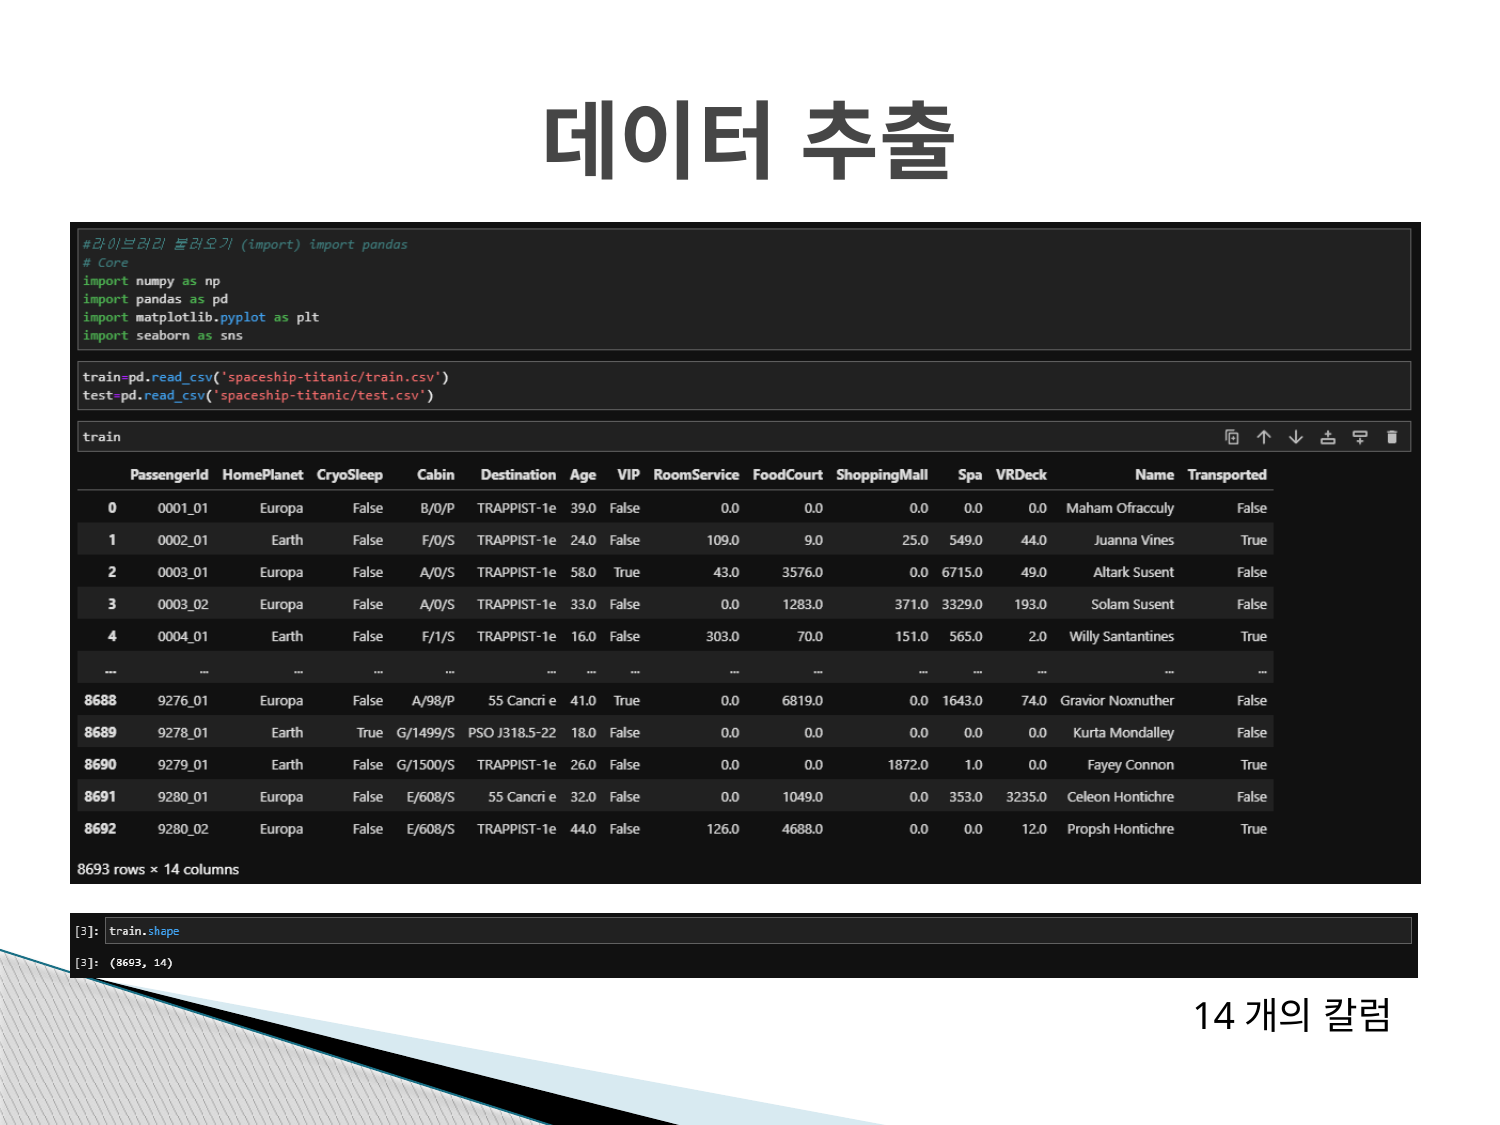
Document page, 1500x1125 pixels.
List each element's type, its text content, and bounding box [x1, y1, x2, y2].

title 데이터 추출 [75, 45, 1425, 229]
text_box 14개의 칼럼 [1177, 989, 1408, 1090]
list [70, 222, 1421, 884]
picture [70, 913, 1419, 978]
